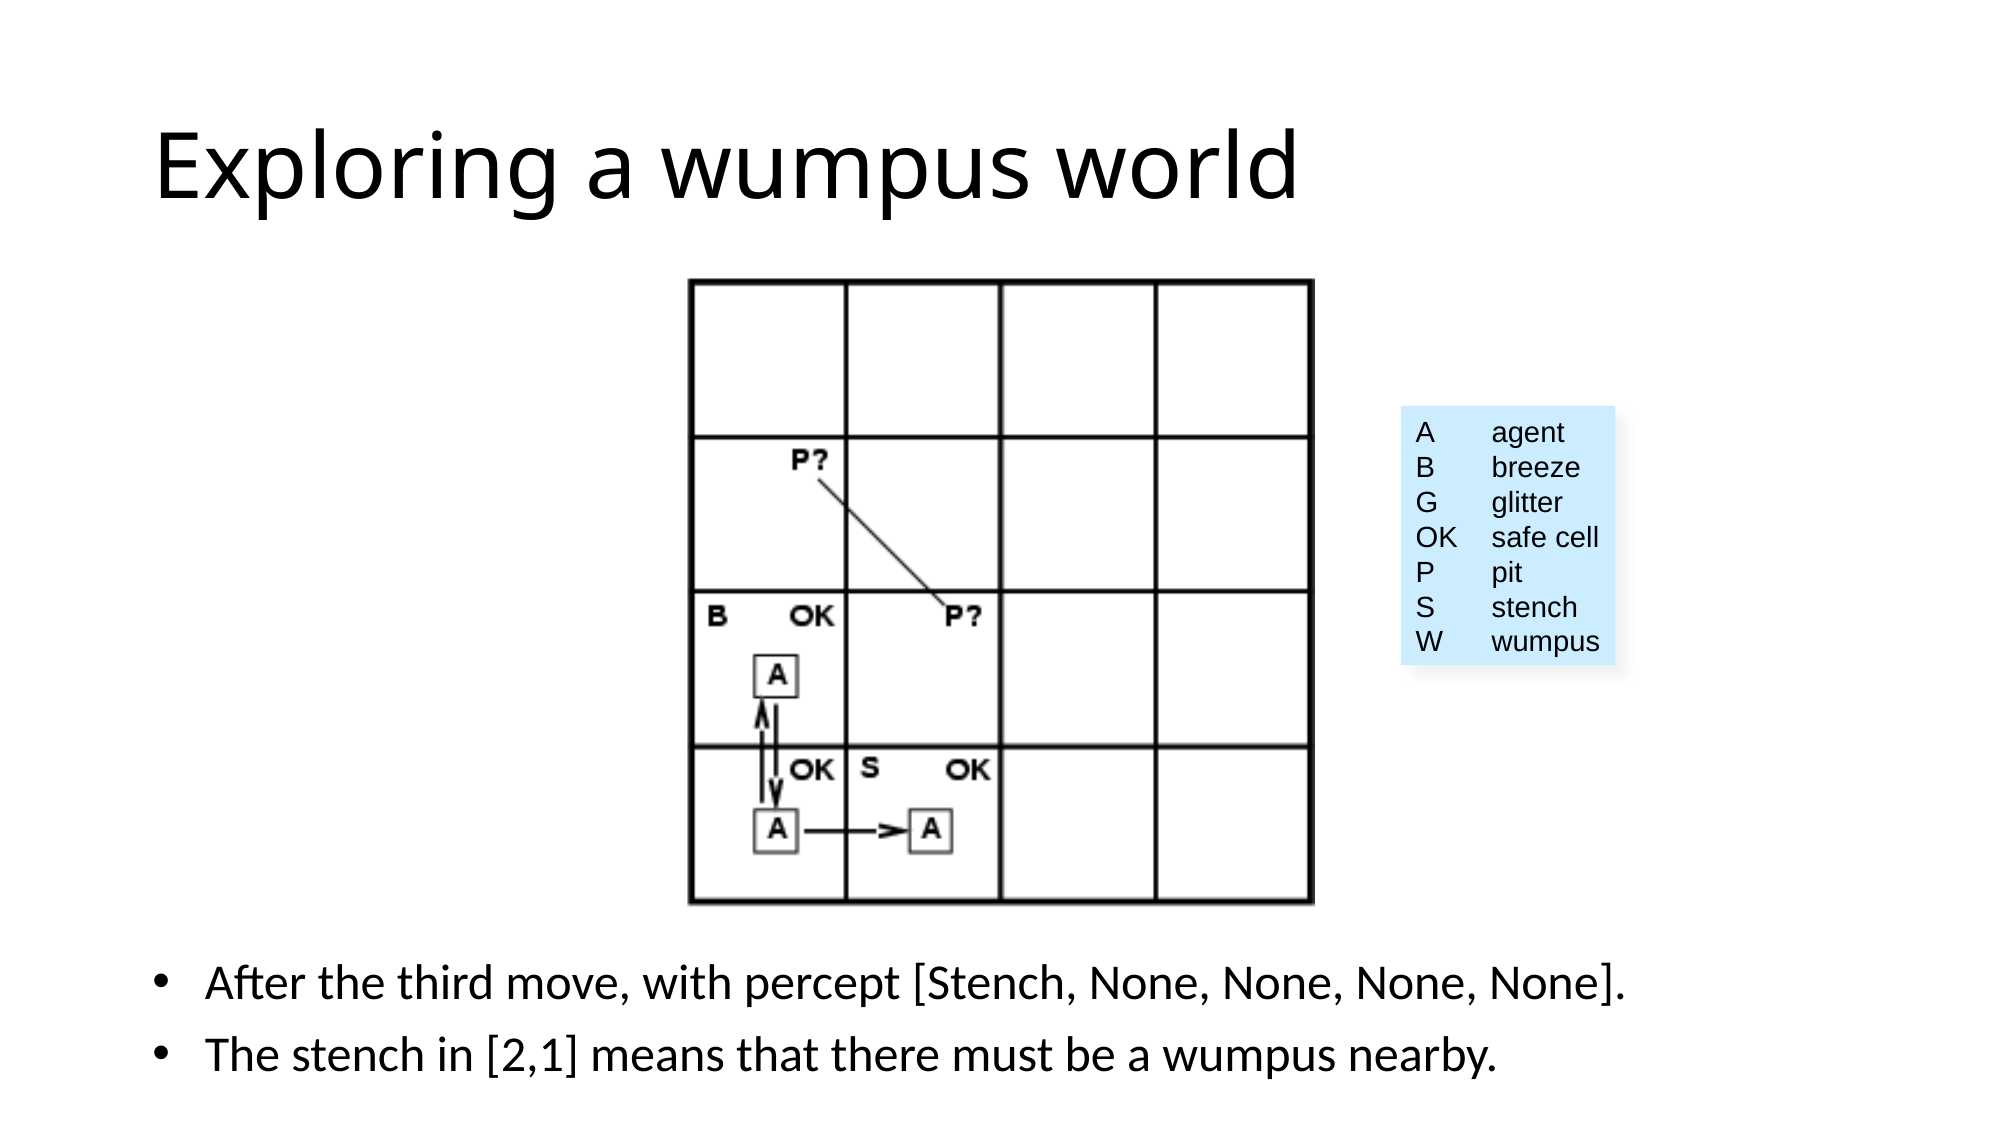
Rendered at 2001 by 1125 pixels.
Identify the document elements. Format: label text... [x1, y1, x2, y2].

text_box A agent B breeze G glitter OK safe cell P pit S stench W wumpus [1400, 405, 1616, 666]
picture [685, 277, 1315, 909]
title Exploring a wumpus world [137, 59, 1863, 278]
list After the third move, with percept [Stench, None, None, None, None]. The stench in [2,1] means that there must be a wumpus nearby. [137, 948, 1863, 1093]
